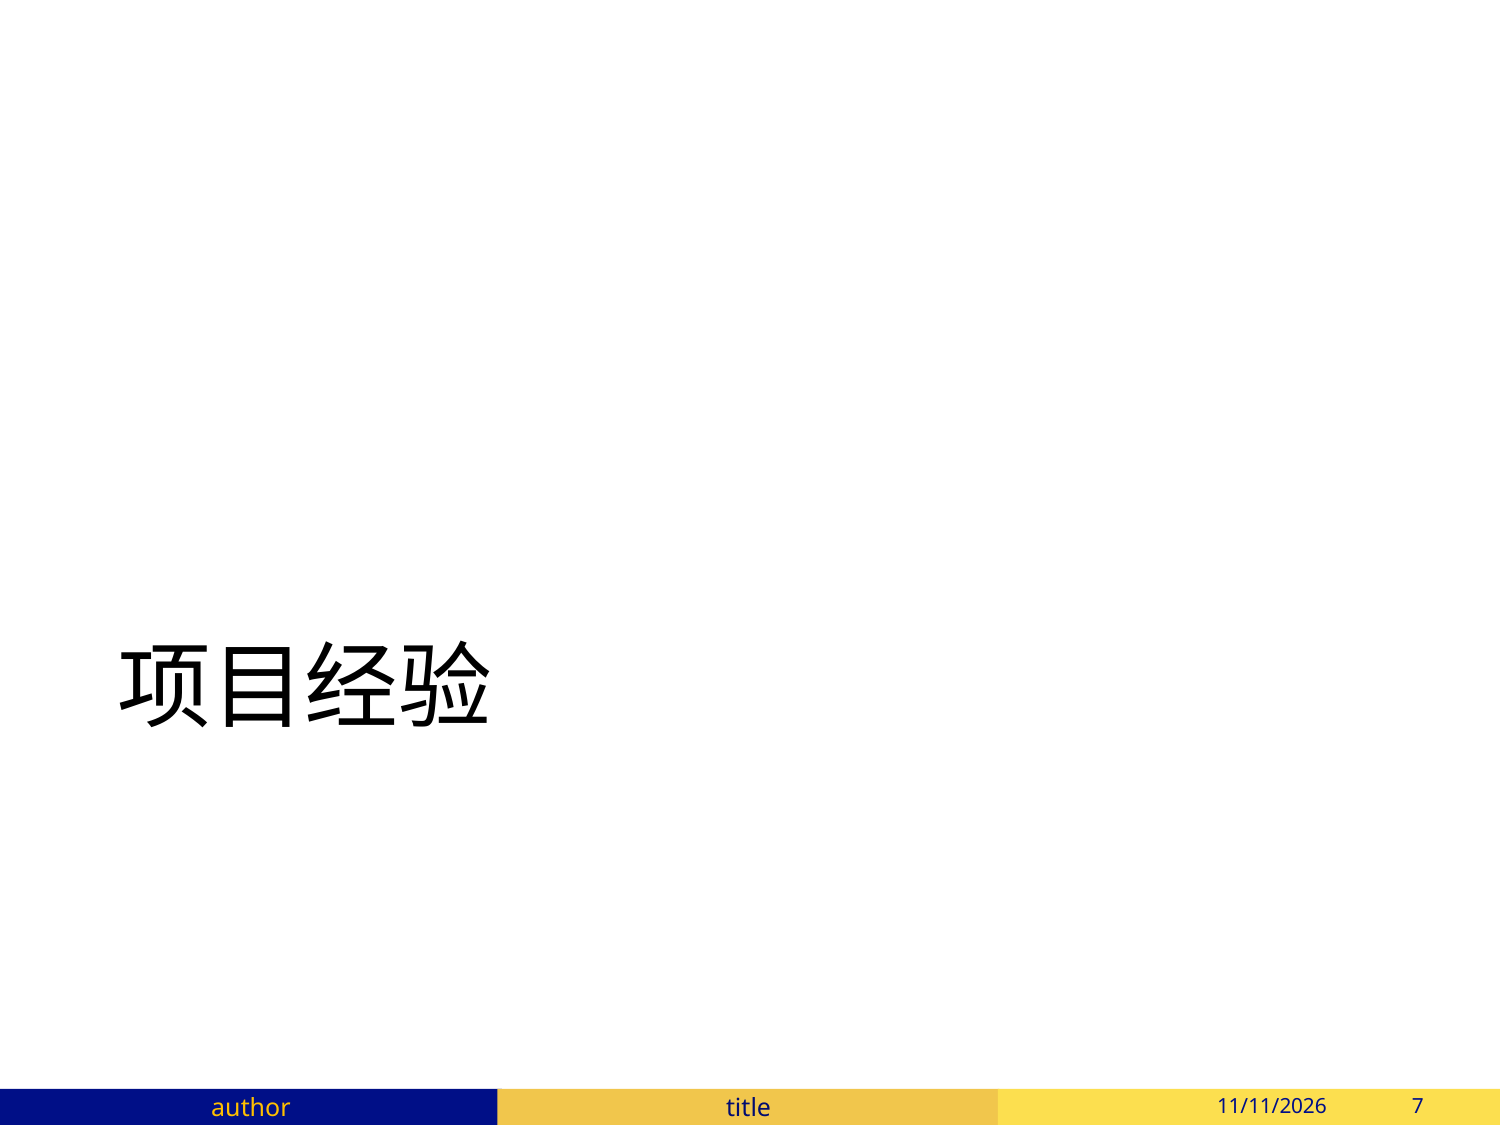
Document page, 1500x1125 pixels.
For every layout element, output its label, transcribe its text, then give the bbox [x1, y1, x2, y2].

title 项目经验 [102, 280, 1397, 749]
